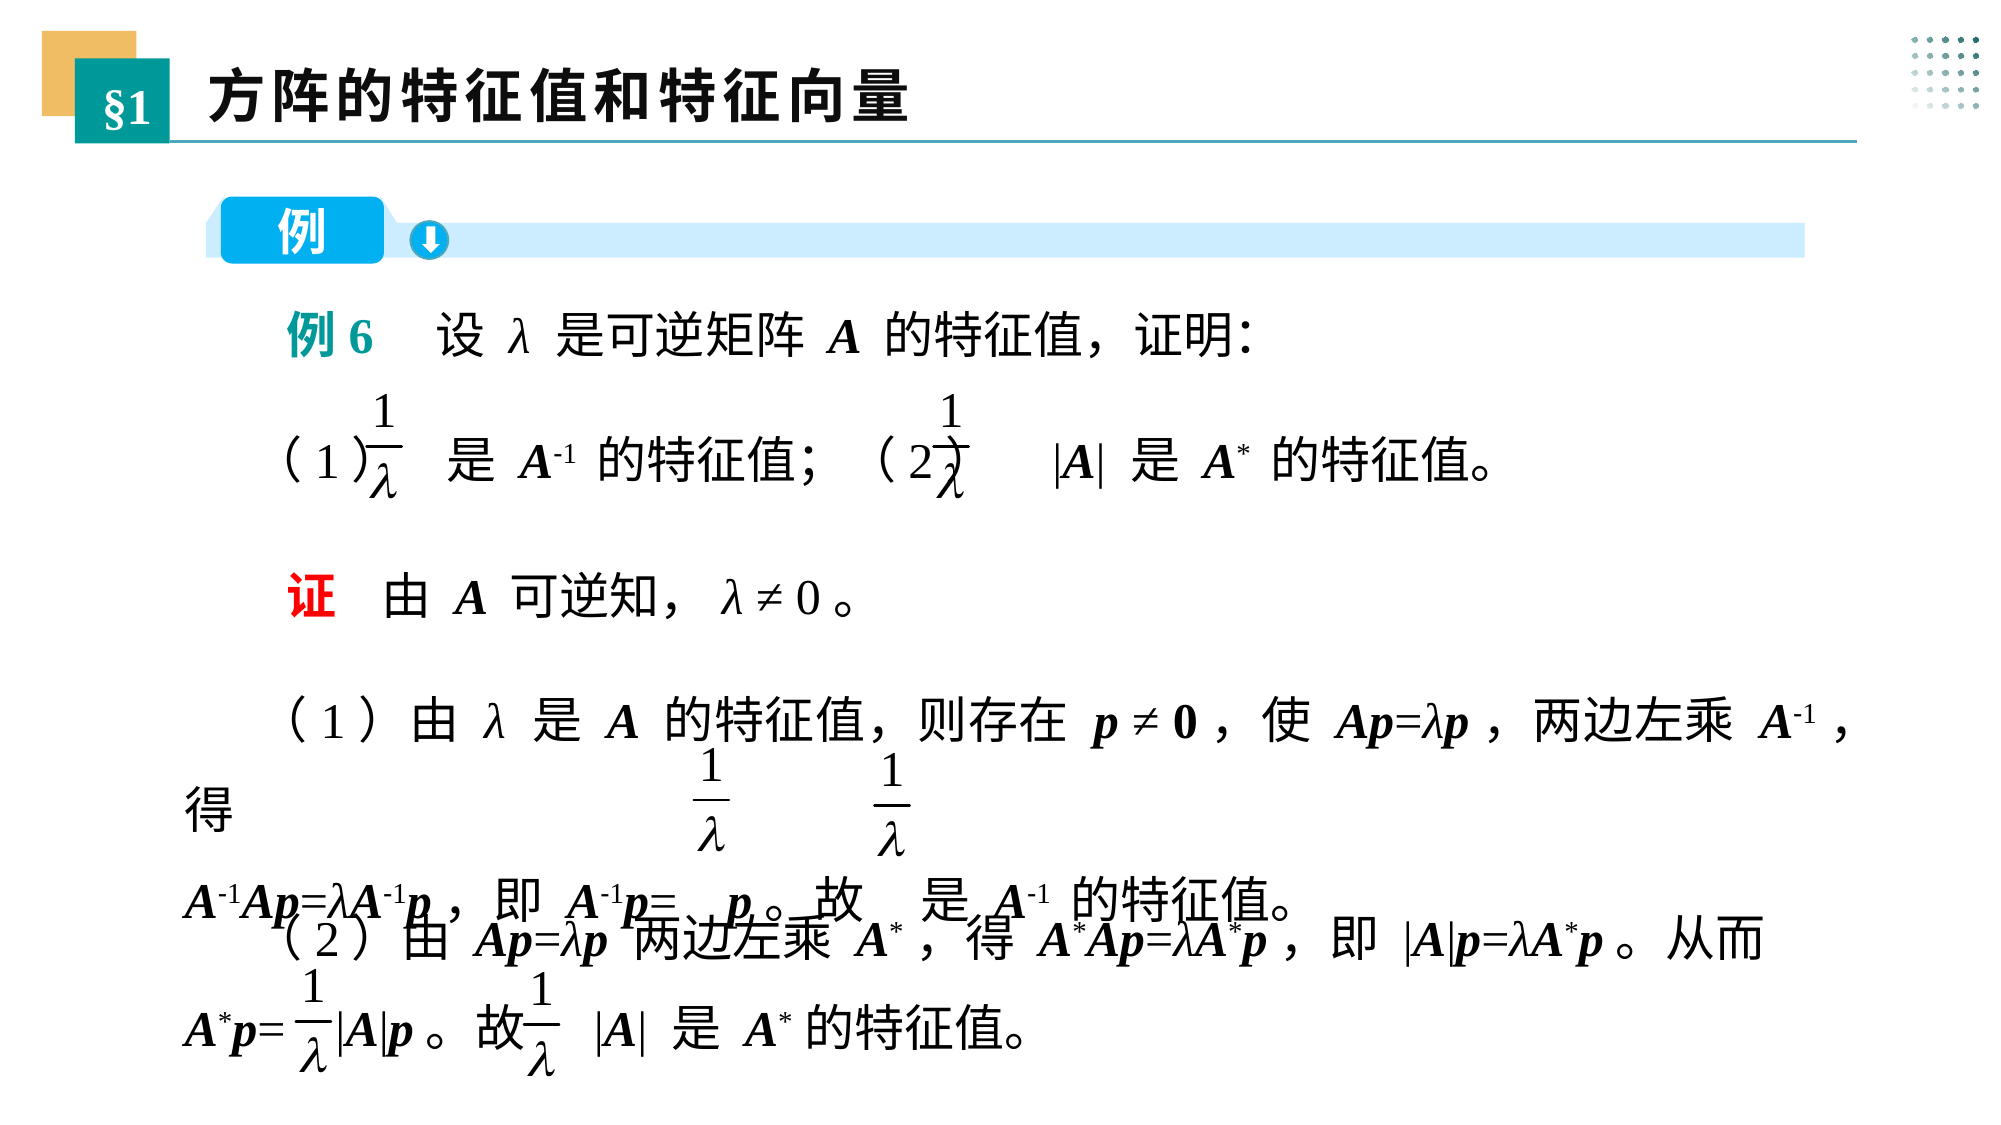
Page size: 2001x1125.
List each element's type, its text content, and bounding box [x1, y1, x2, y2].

text_box 证 由 A 可逆知，λ ≠ 0。 [169, 527, 1895, 632]
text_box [205, 194, 1805, 267]
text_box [169, 384, 1895, 505]
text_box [79, 51, 953, 143]
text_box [169, 869, 1895, 1083]
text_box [169, 651, 1895, 864]
text_box 例6 设 λ 是可逆矩阵 A 的特征值，证明： [169, 266, 1895, 372]
